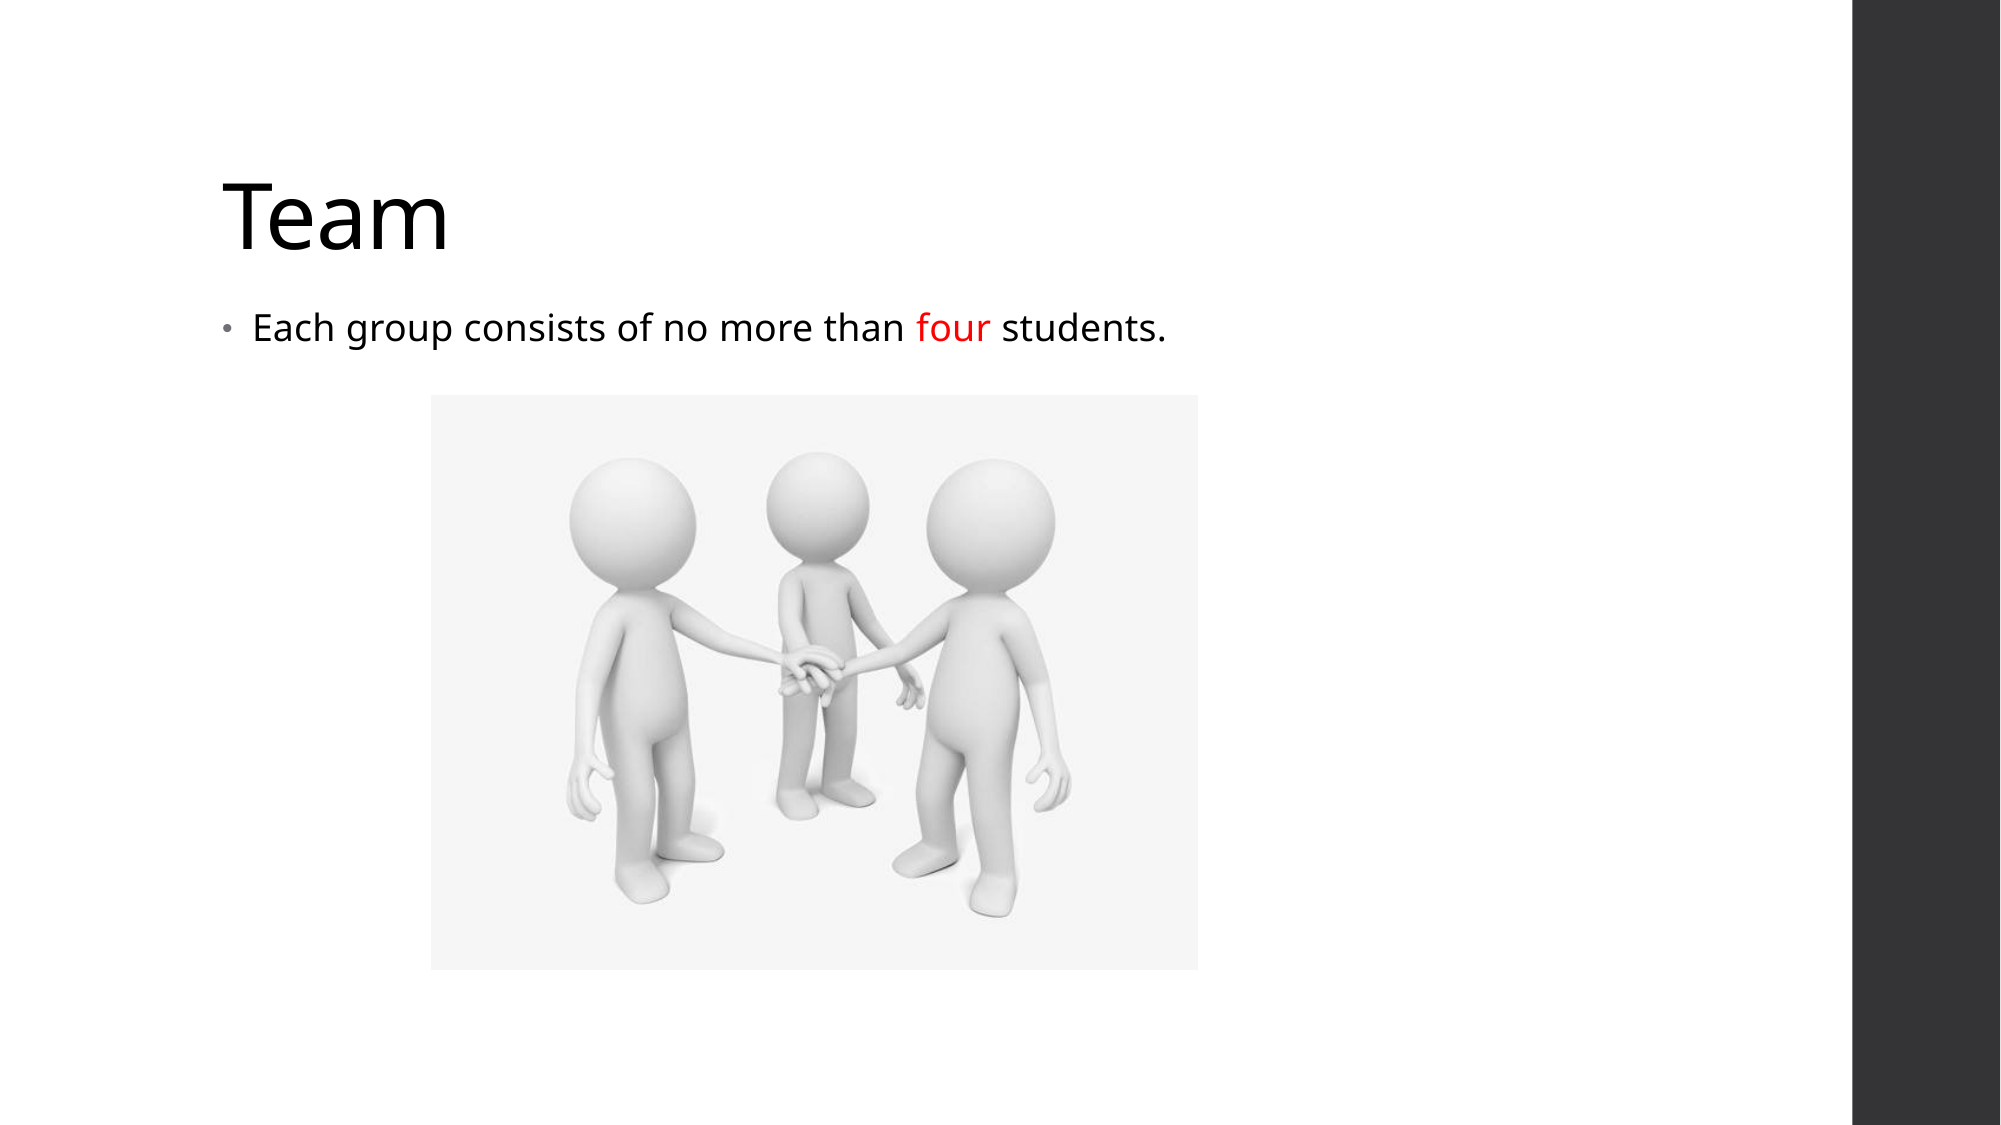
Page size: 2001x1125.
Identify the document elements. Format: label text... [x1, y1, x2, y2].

list Each group consists of no more than four students. [206, 299, 1617, 1014]
title Team [206, 60, 1797, 278]
picture [431, 395, 1198, 971]
